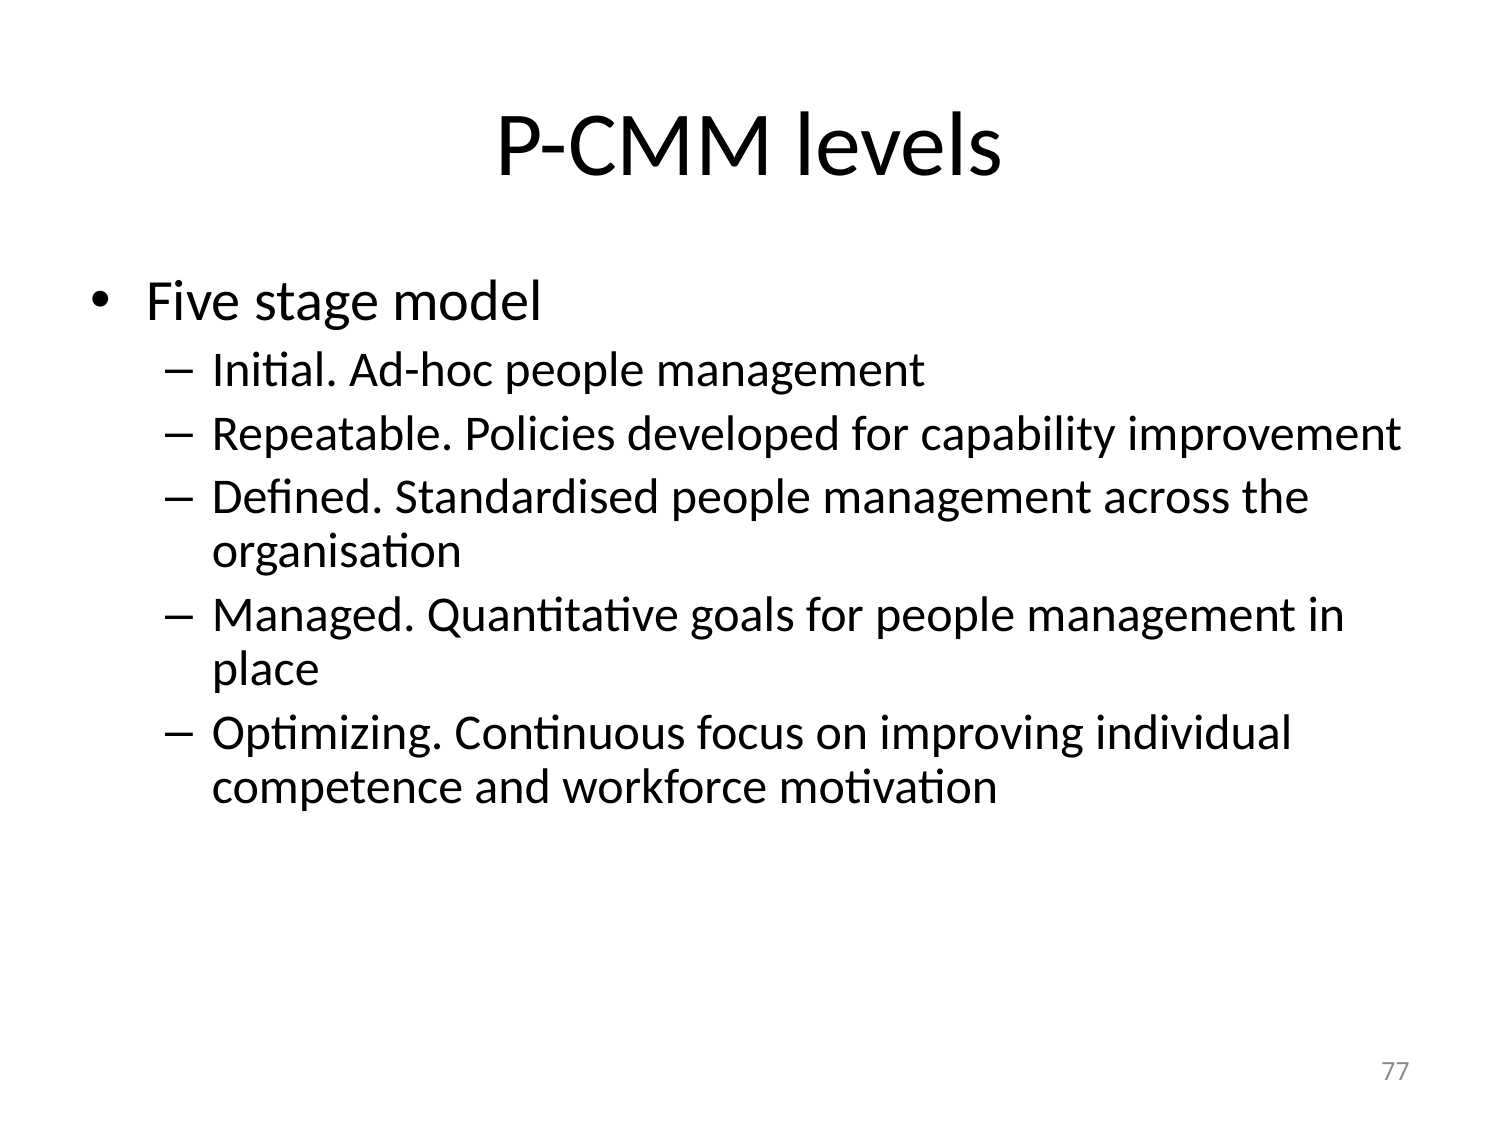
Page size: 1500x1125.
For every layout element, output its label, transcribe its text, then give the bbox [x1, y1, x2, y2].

title P-CMM levels [75, 45, 1425, 233]
list Five stage model Initial. Ad-hoc people management Repeatable. Policies developed for capability improvement Defined. Standardised people management across the organisation Managed. Quantitative goals for people management in place Optimizing. Continuous focus on improving individual competence and workforce motivation [75, 262, 1425, 1005]
slide_number 77 [1074, 1042, 1425, 1103]
